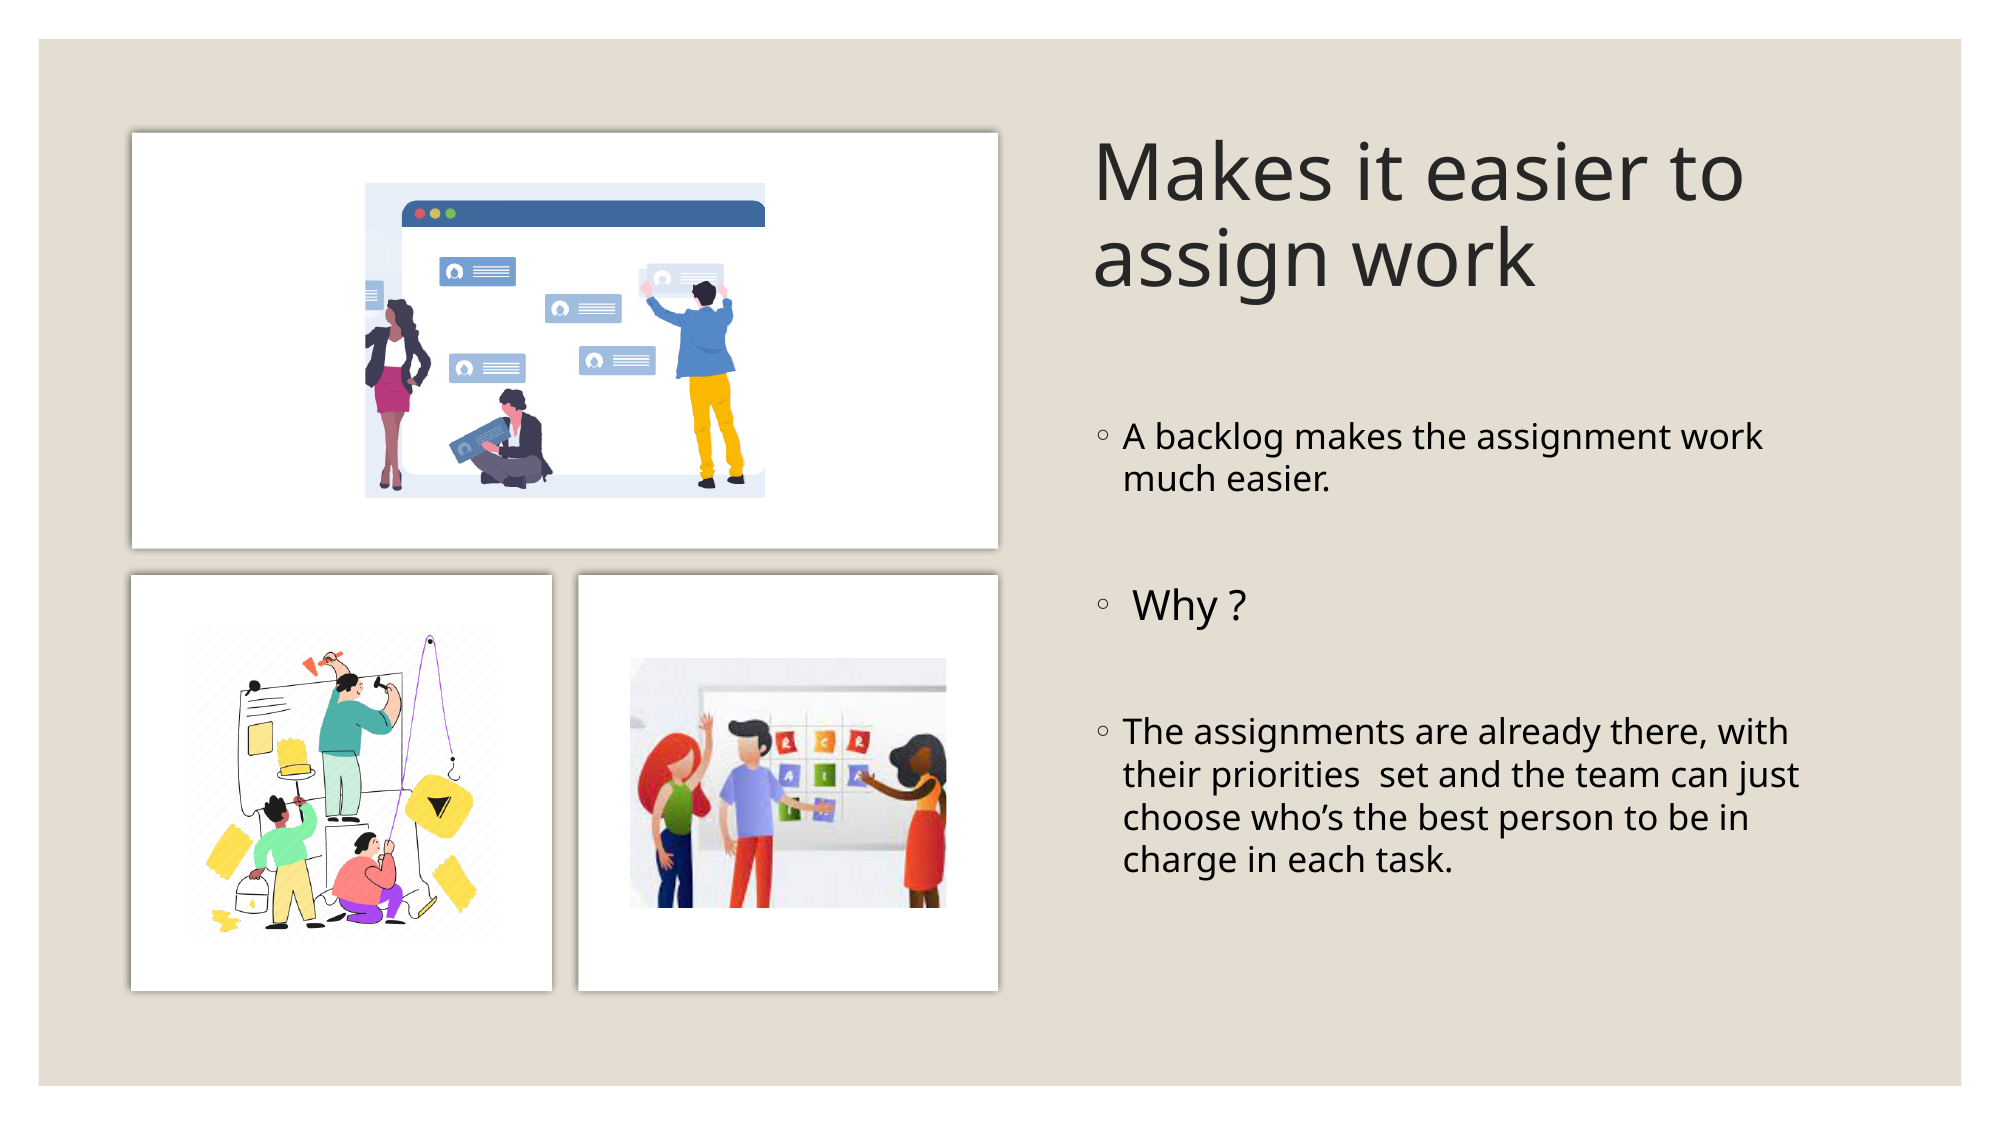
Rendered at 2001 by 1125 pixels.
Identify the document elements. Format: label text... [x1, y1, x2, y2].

text_box [578, 575, 999, 992]
text_box [131, 575, 552, 992]
text_box [131, 132, 999, 549]
title Makes it easier to assign work [1077, 105, 1825, 331]
picture [185, 627, 497, 939]
list A backlog makes the assignment work much easier. Why ? The assignments are already there, with their priorities set and the team can just choose who’s the best person to be in charge in each task. [1077, 345, 1825, 990]
picture [629, 658, 947, 908]
picture [365, 183, 766, 498]
